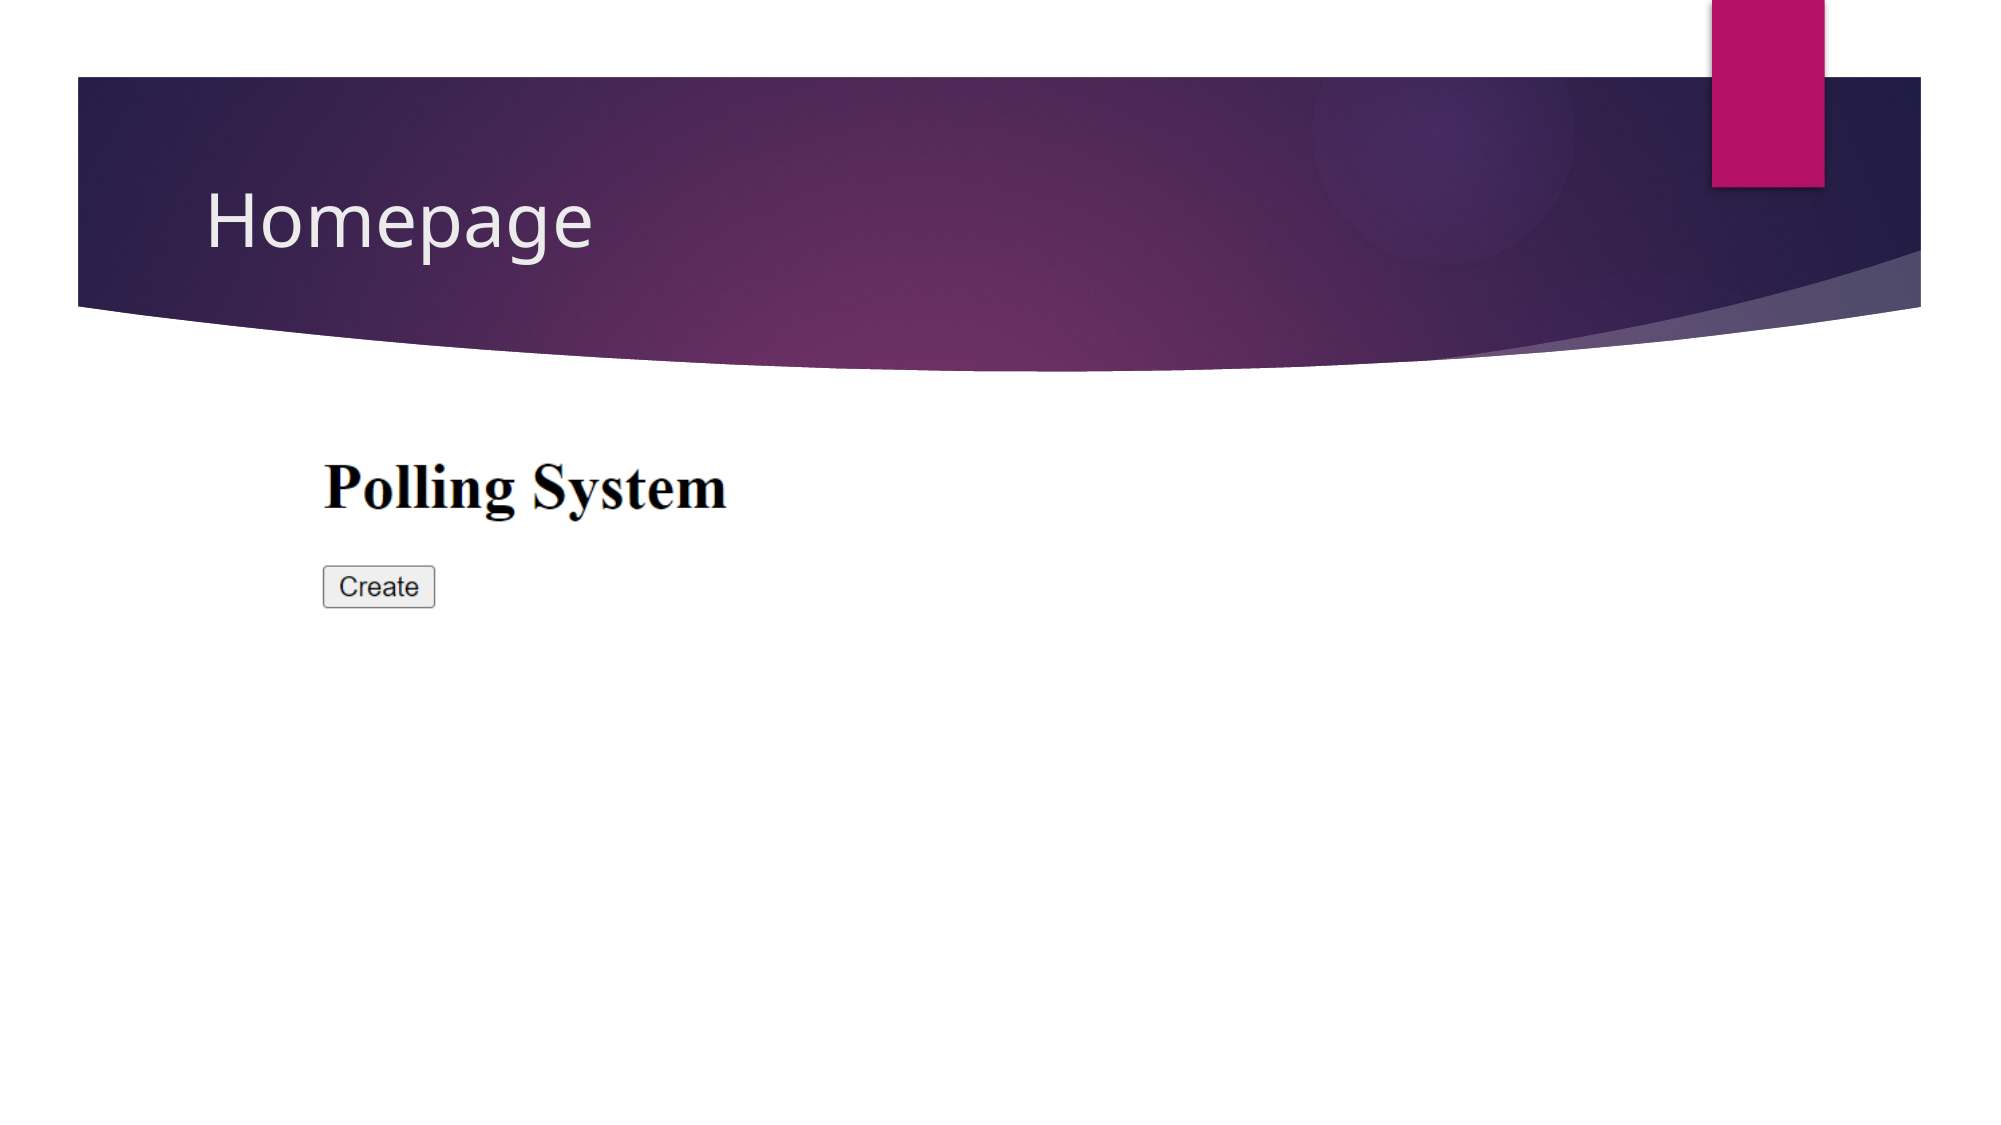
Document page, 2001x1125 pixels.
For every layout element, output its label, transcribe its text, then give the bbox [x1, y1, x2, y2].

title Homepage [189, 159, 1627, 276]
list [315, 413, 980, 1006]
